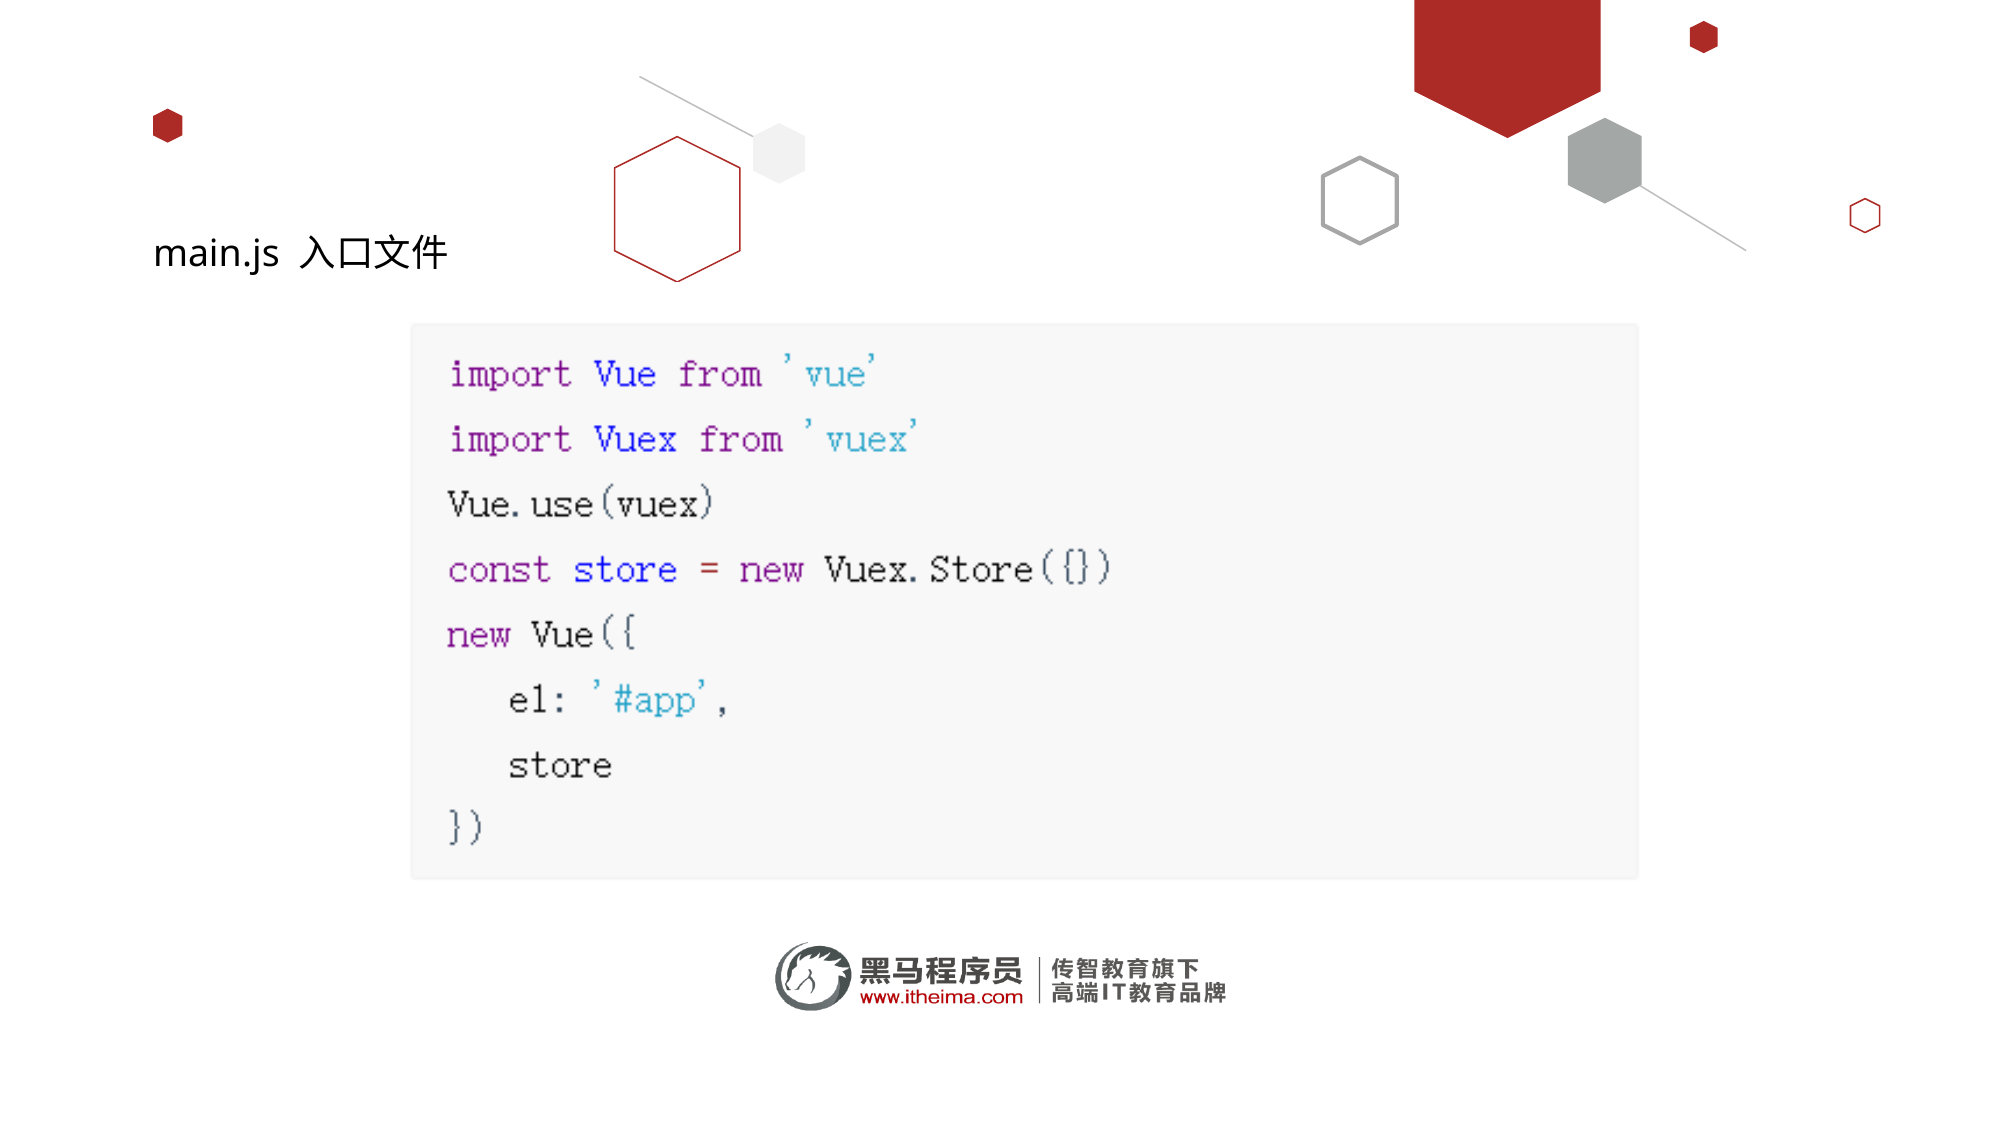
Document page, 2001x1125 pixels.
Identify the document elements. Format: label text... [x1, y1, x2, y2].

picture [774, 939, 1226, 1013]
picture [373, 282, 1680, 913]
text_box main.js 入口文件 [138, 221, 1915, 282]
